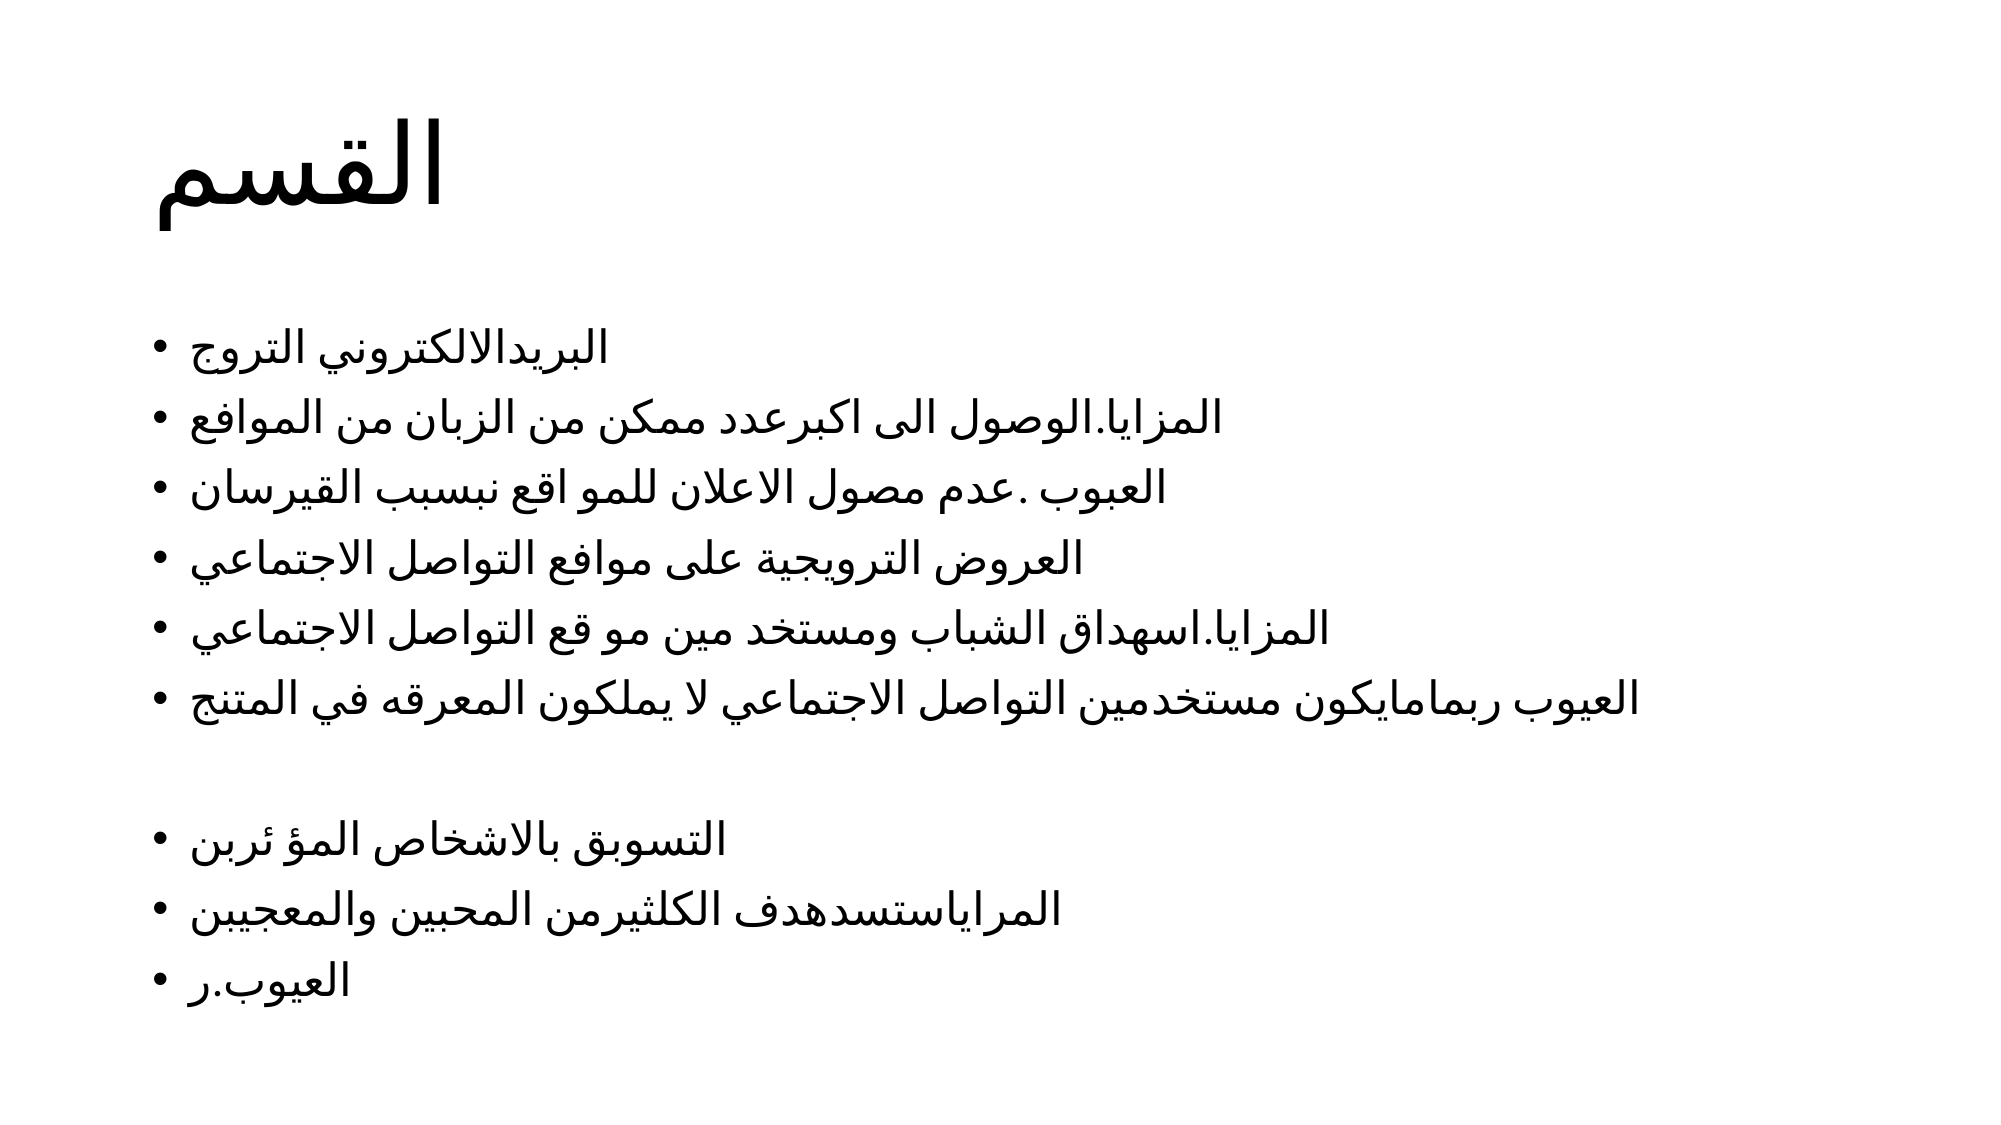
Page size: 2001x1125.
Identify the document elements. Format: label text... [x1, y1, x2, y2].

list البريدالالكتروني التروج المزايا.الوصول الى اكبرعدد ممكن من الزبان من الموافع العبوب .عدم مصول الاعلان للمو اقع نبسبب القيرسان العروض الترويجية على موافع التواصل الاجتماعي المزايا.اسهداق الشباب ومستخد مين مو قع التواصل الاجتماعي العيوب ربمامايكون مستخدمين التواصل الاجتماعي لا يملكون المعرقه في المتنج التسوبق بالاشخاص المؤ ئربن المراياستسدهدف الكلثيرمن المحبين والمعجيبن العيوب.ر [137, 316, 1863, 1014]
title القسم [137, 59, 1863, 278]
